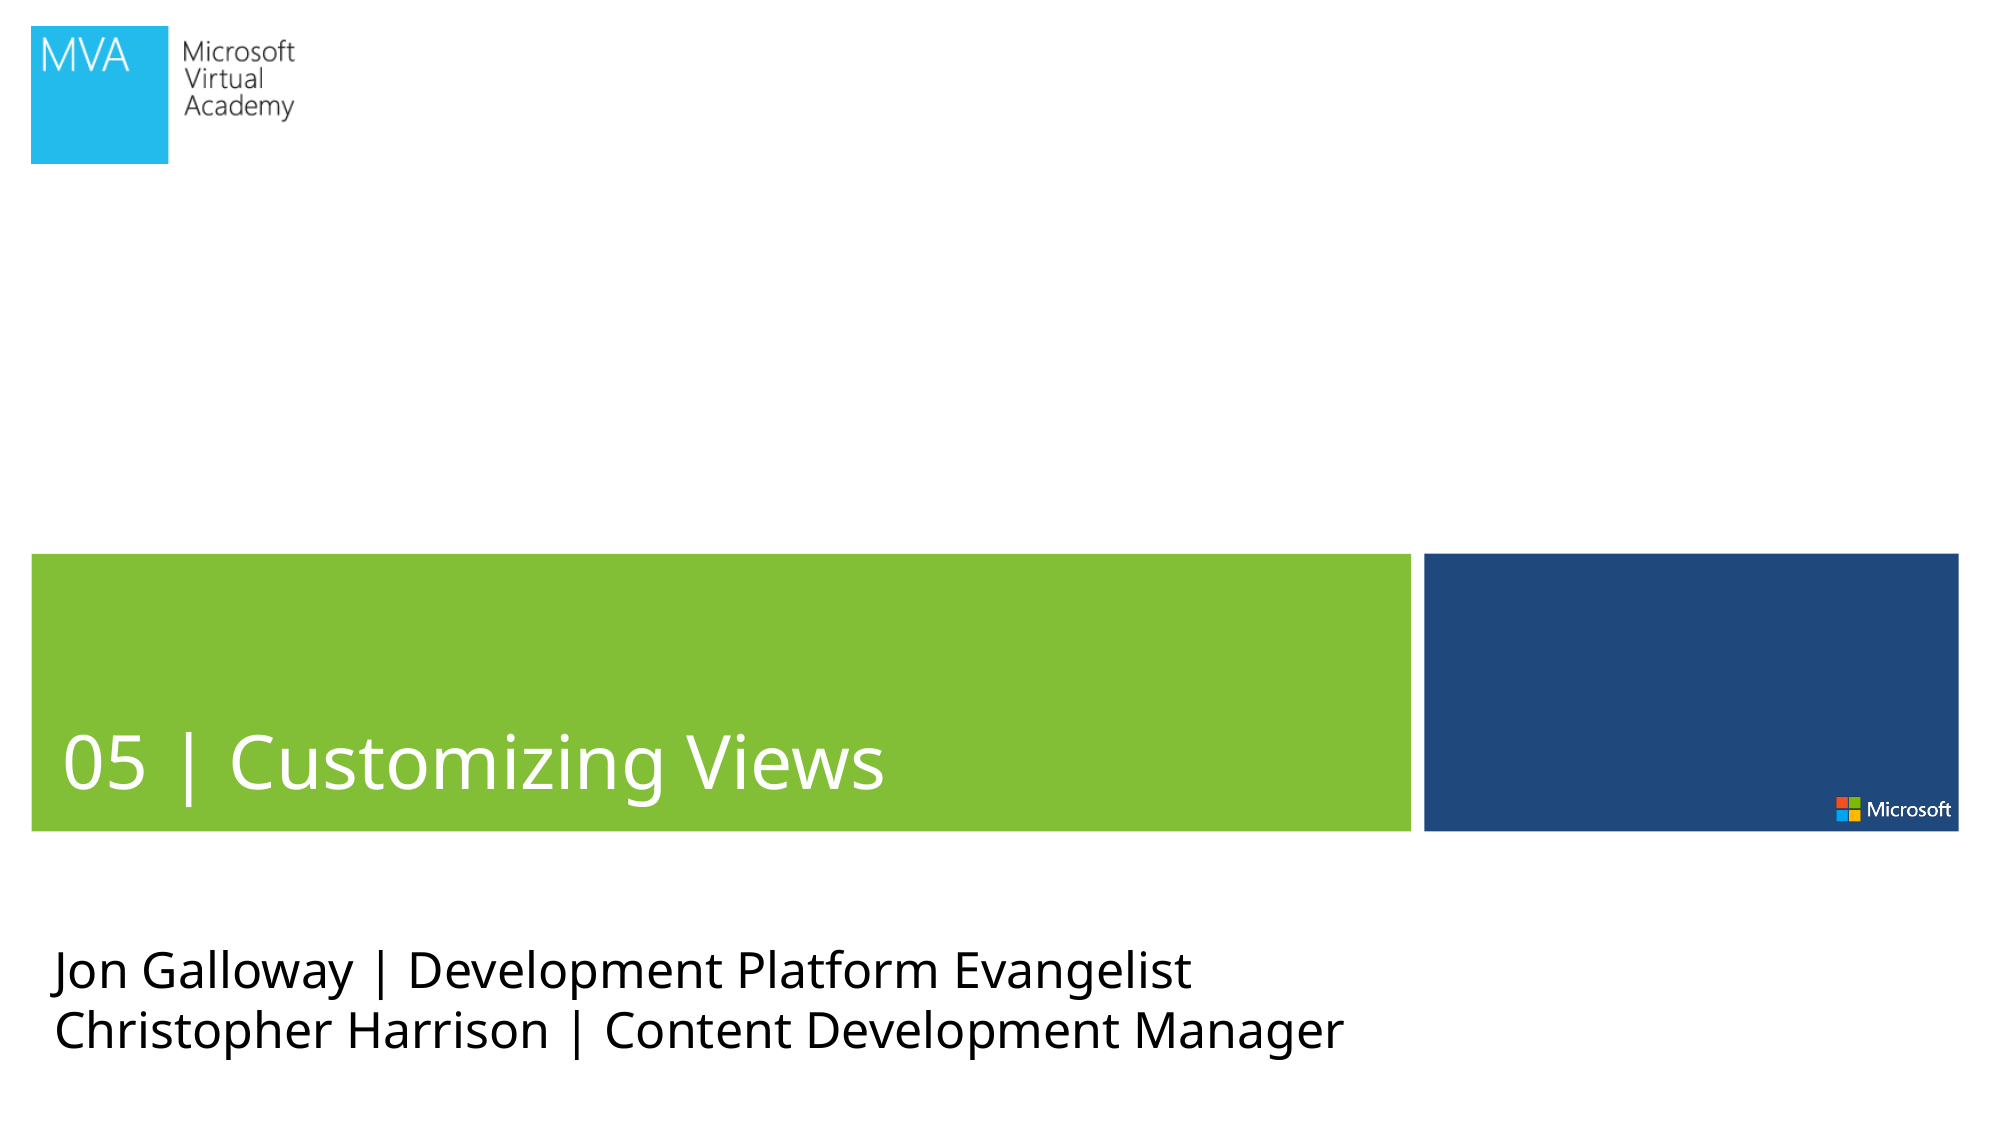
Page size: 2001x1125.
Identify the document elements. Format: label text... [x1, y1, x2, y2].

picture [31, 26, 374, 164]
list 05 | Customizing Views [47, 568, 1396, 813]
picture [1834, 790, 1956, 827]
subtitle Jon Galloway | Development Platform Evangelist Christopher Harrison | Content Development Manager [31, 841, 1412, 1082]
